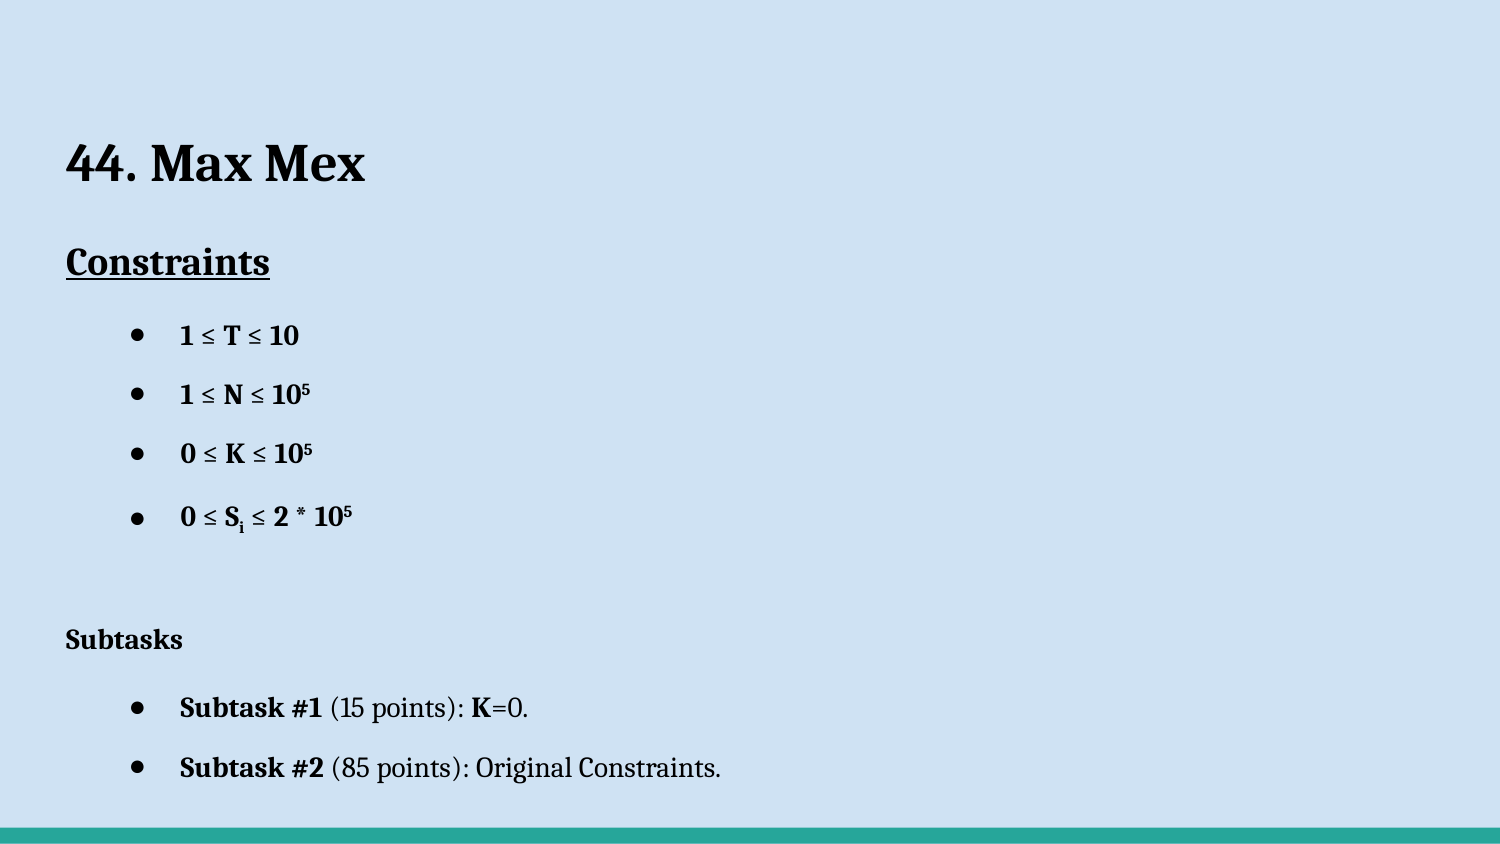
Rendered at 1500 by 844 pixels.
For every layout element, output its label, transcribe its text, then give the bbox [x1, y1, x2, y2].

list Constraints 1 ≤ T ≤ 10 1 ≤ N ≤ 105 0 ≤ K ≤ 105 0 ≤ Si ≤ 2 * 105 Subtasks Subtask #1 (15 points): K=0. Subtask #2 (85 points): Original Constraints. [51, 192, 1449, 750]
title 44. Max Mex [51, 72, 1449, 174]
